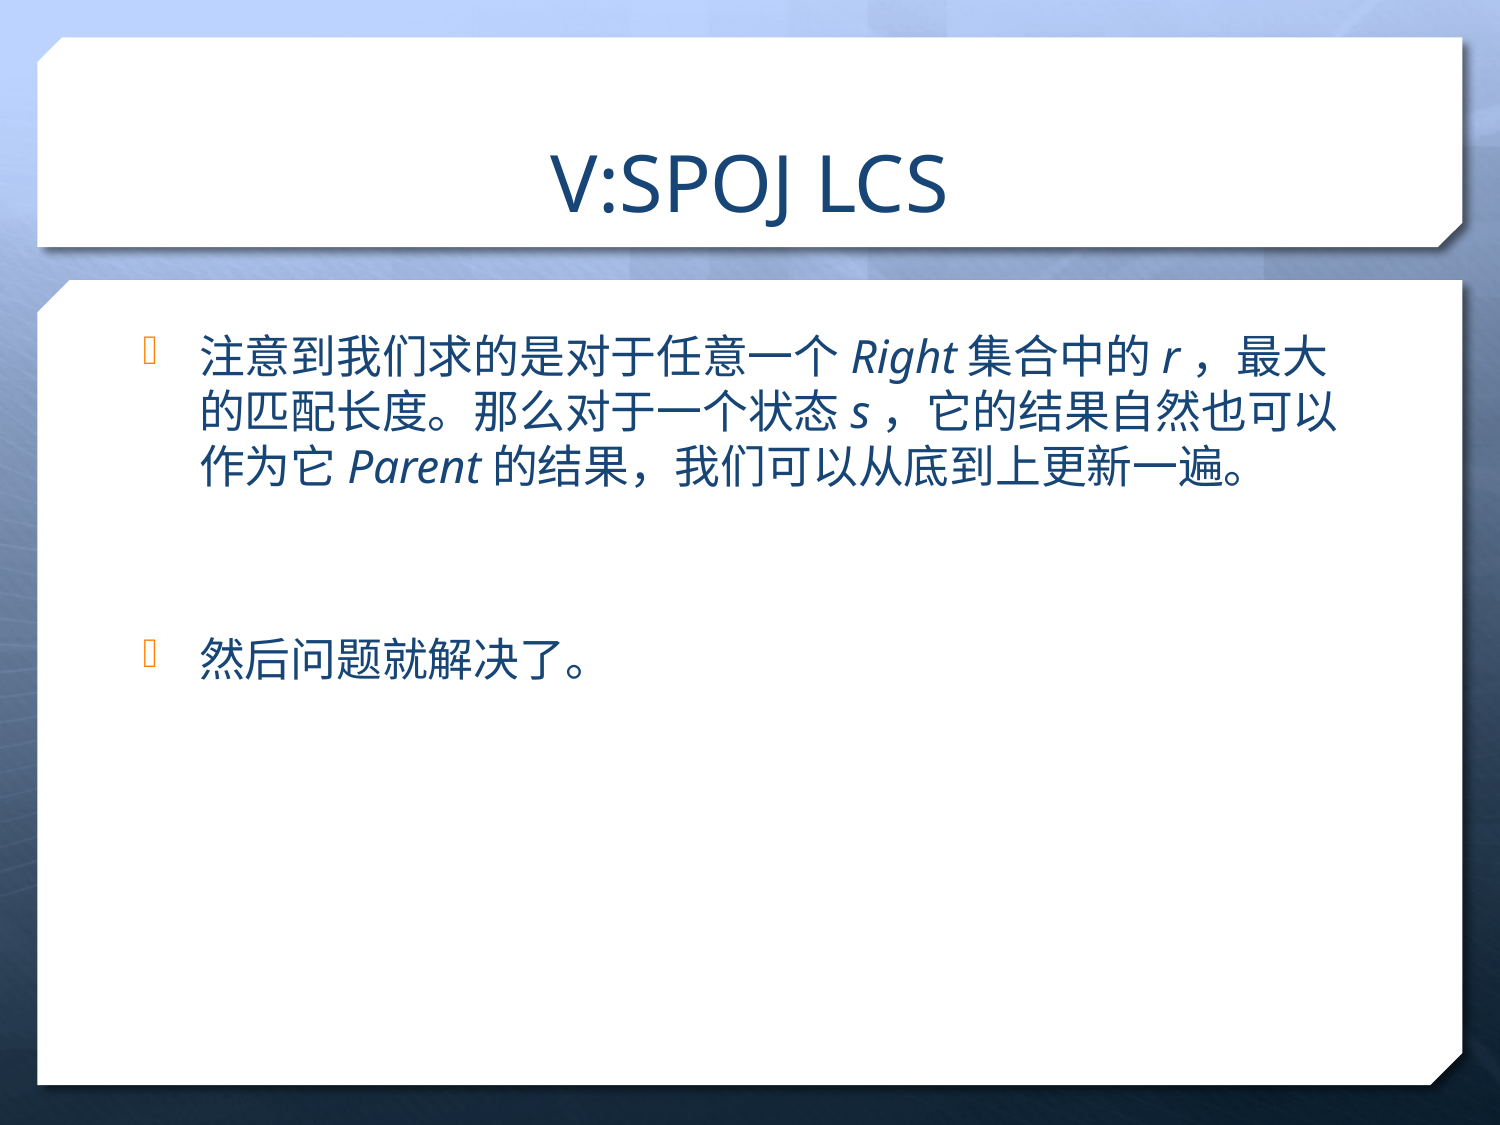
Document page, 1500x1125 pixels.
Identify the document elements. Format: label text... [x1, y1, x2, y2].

title V:SPOJ LCS [127, 48, 1372, 236]
list 注意到我们求的是对于任意一个Right集合中的r，最大的匹配长度。那么对于一个状态s，它的结果自然也可以作为它Parent的结果，我们可以从底到上更新一遍。 然后问题就解决了。 [127, 319, 1372, 978]
